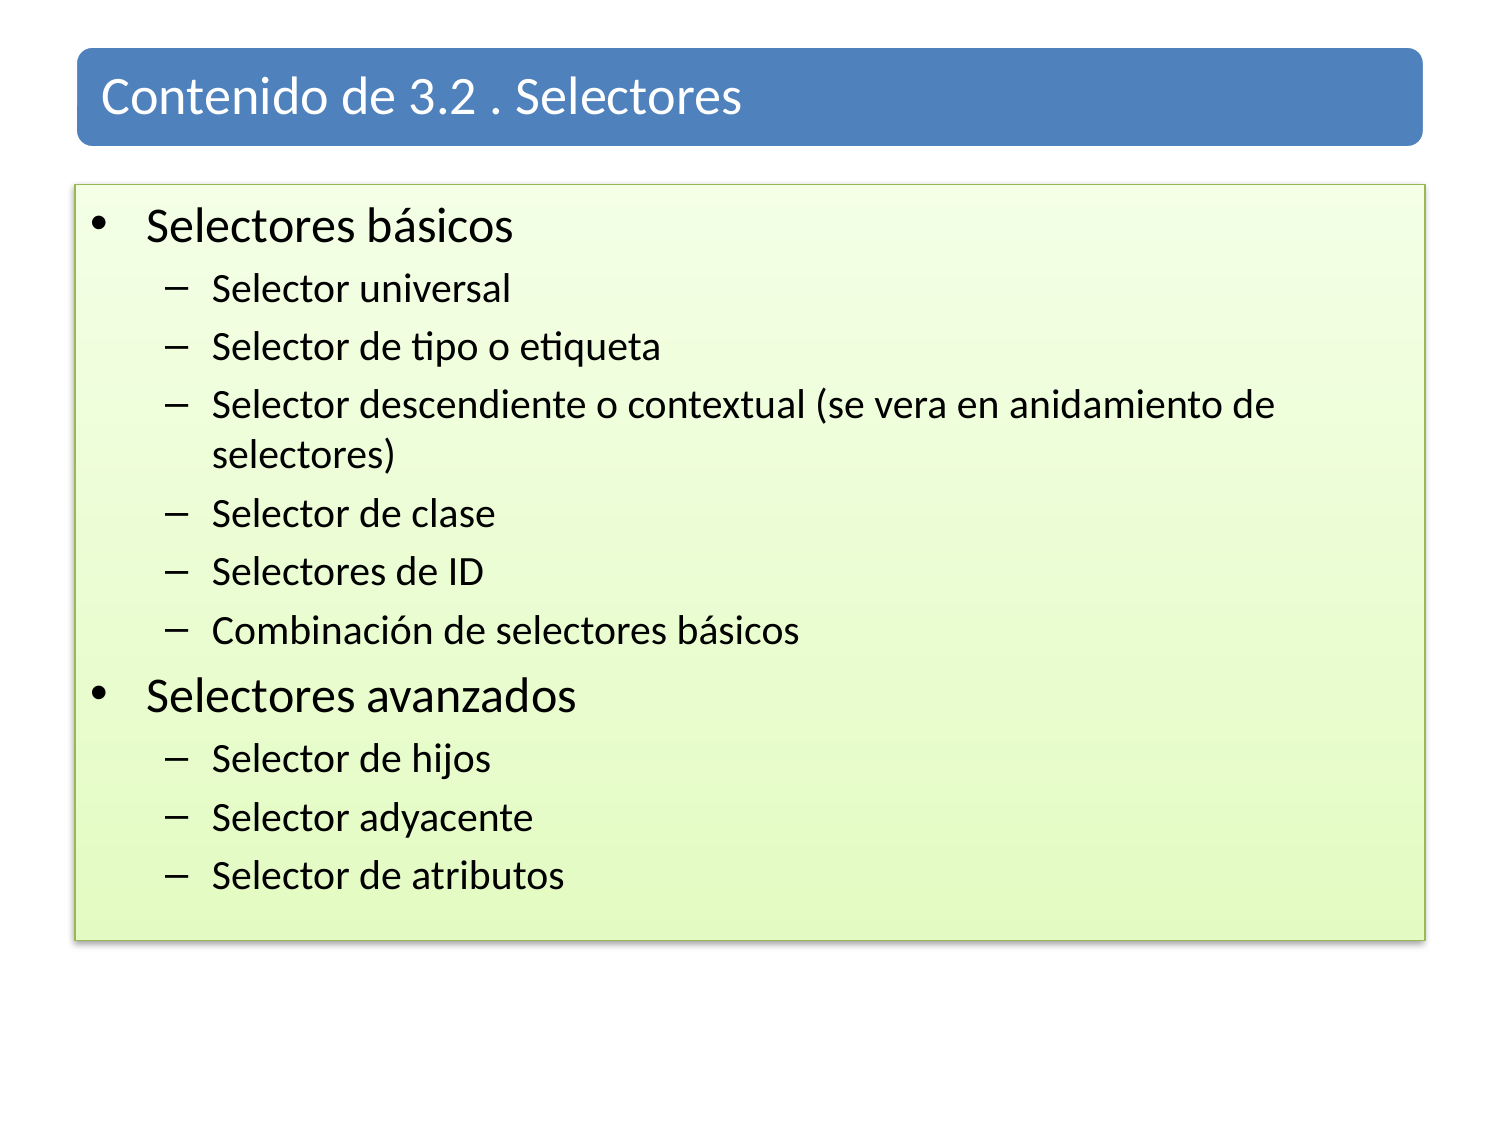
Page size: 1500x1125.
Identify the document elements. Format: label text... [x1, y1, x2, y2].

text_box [74, 44, 1426, 150]
list Selectores básicos Selector universal Selector de tipo o etiqueta Selector descendiente o contextual (se vera en anidamiento de selectores) Selector de clase Selectores de ID Combinación de selectores básicos Selectores avanzados Selector de hijos Selector adyacente Selector de atributos [74, 184, 1426, 941]
